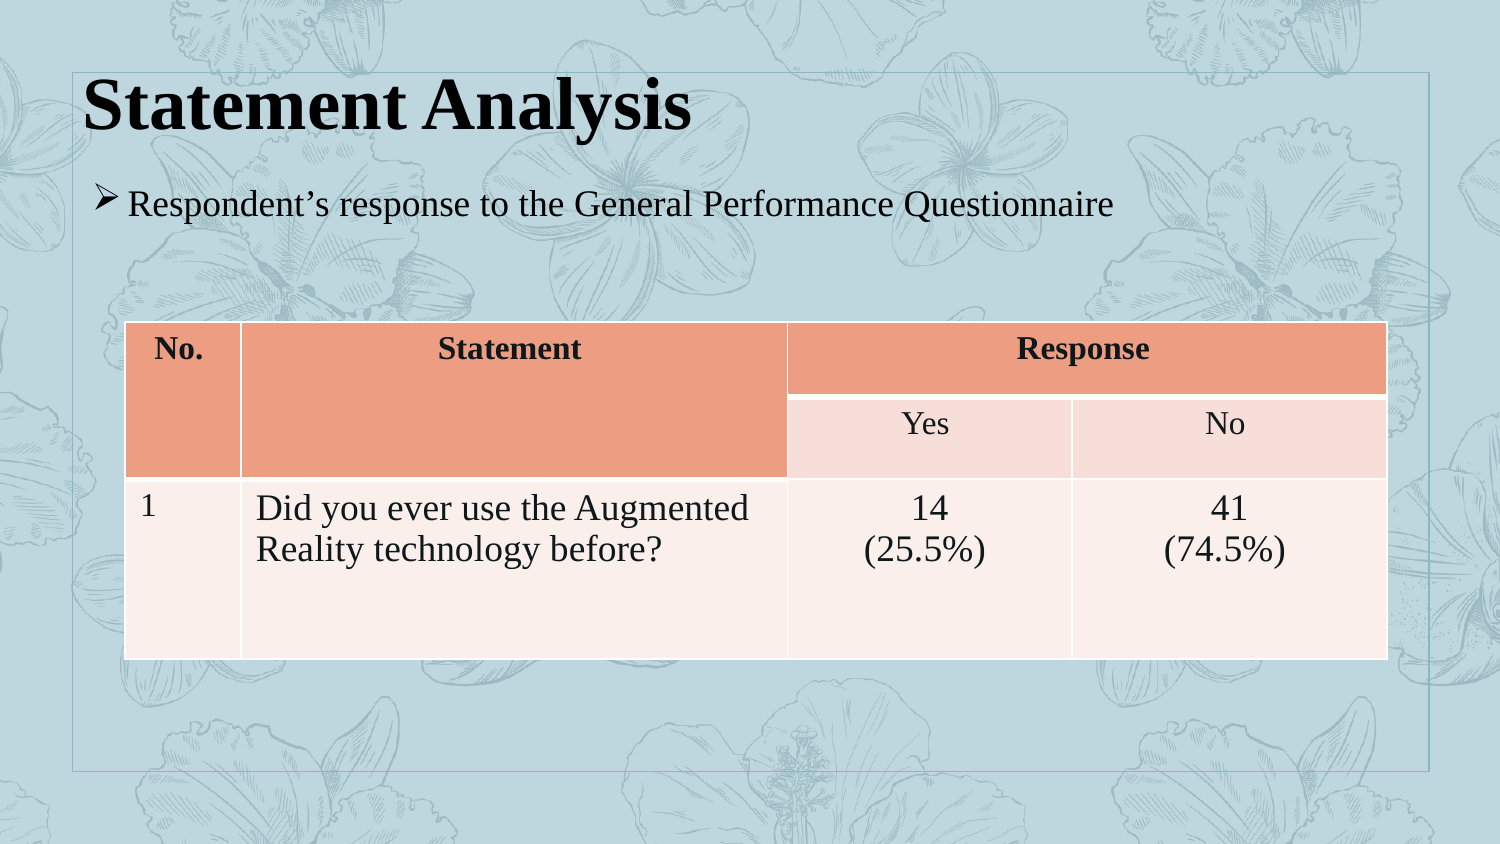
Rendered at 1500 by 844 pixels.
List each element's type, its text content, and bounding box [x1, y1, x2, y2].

text_box Statement Analysis [67, 46, 708, 152]
table_cell 1 [126, 482, 240, 658]
table_header No. [126, 323, 240, 477]
text_box Respondent’s response to the General Performance Questionnaire [77, 171, 1130, 232]
table_cell No [1073, 400, 1386, 478]
table_cell Yes [788, 400, 1071, 478]
table_header Response [788, 323, 1386, 394]
table_cell Did you ever use the Augmented Reality technology before? [242, 482, 787, 658]
table_cell 14 (25.5%) [788, 480, 1071, 658]
table_cell 41 (74.5%) [1073, 480, 1386, 658]
table_header Statement [242, 323, 787, 477]
